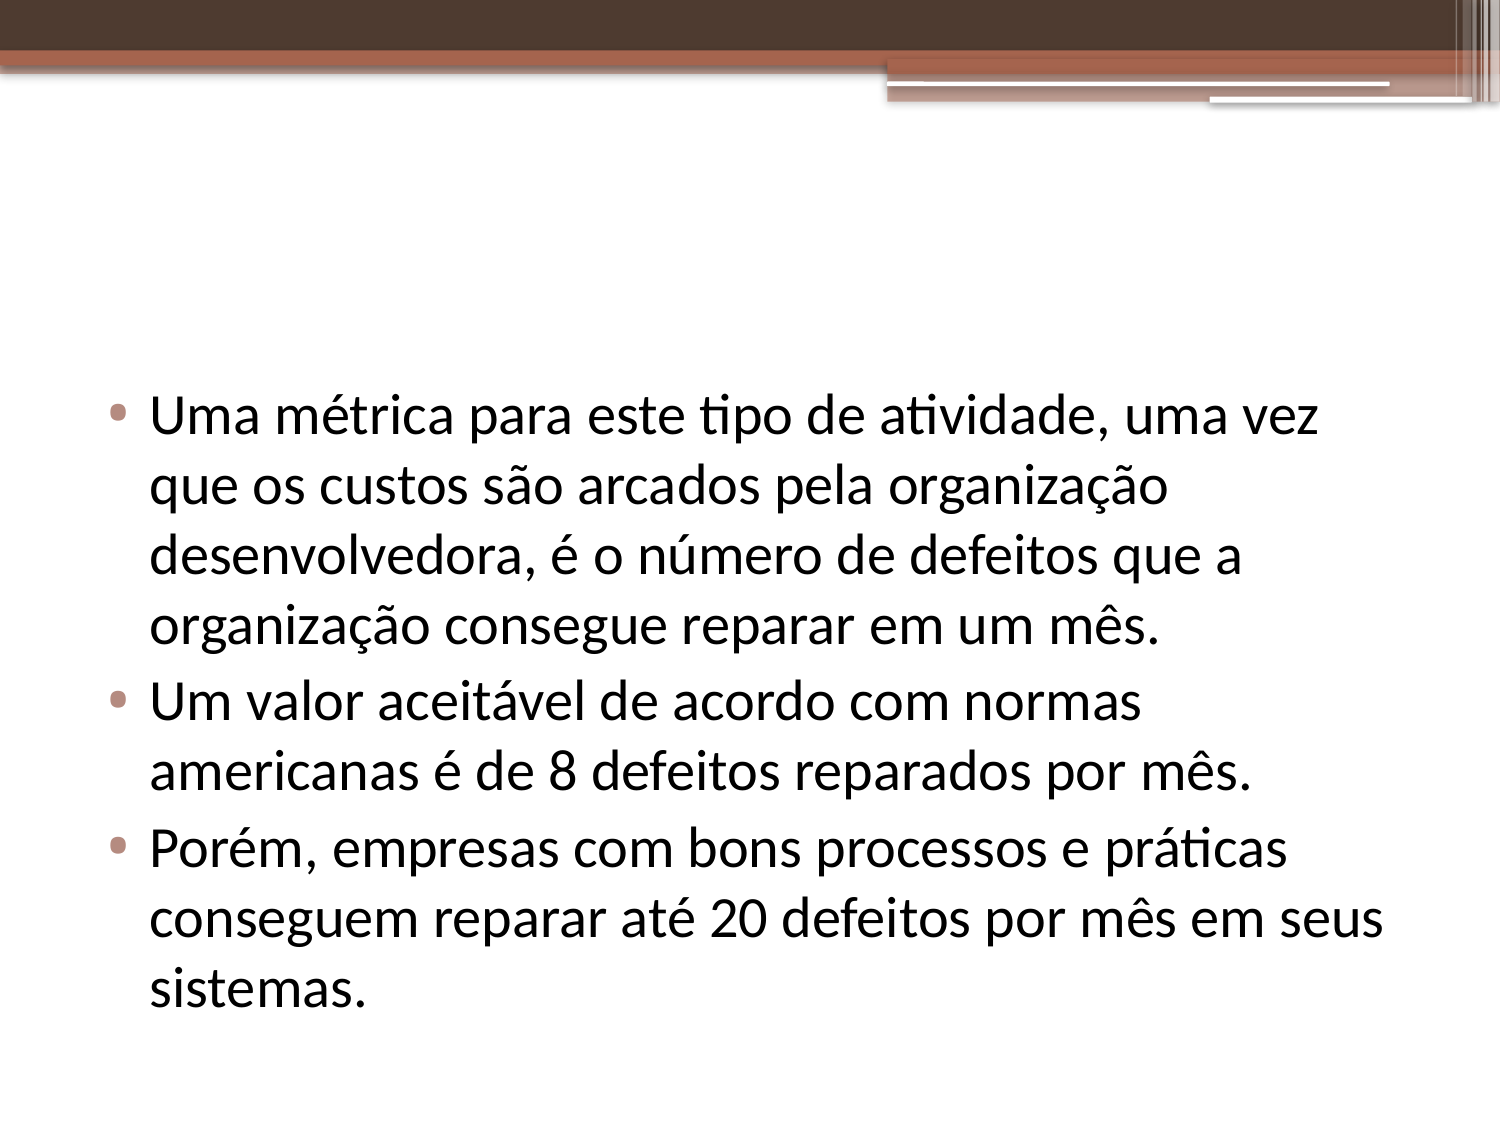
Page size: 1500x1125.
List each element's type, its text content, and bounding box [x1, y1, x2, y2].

list Uma métrica para este tipo de atividade, uma vez que os custos são arcados pela organização desenvolvedora, é o número de defeitos que a organização consegue reparar em um mês. Um valor aceitável de acordo com normas americanas é de 8 defeitos reparados por mês. Porém, empresas com bons processos e práticas conseguem reparar até 20 defeitos por mês em seus sistemas. [75, 368, 1425, 1079]
